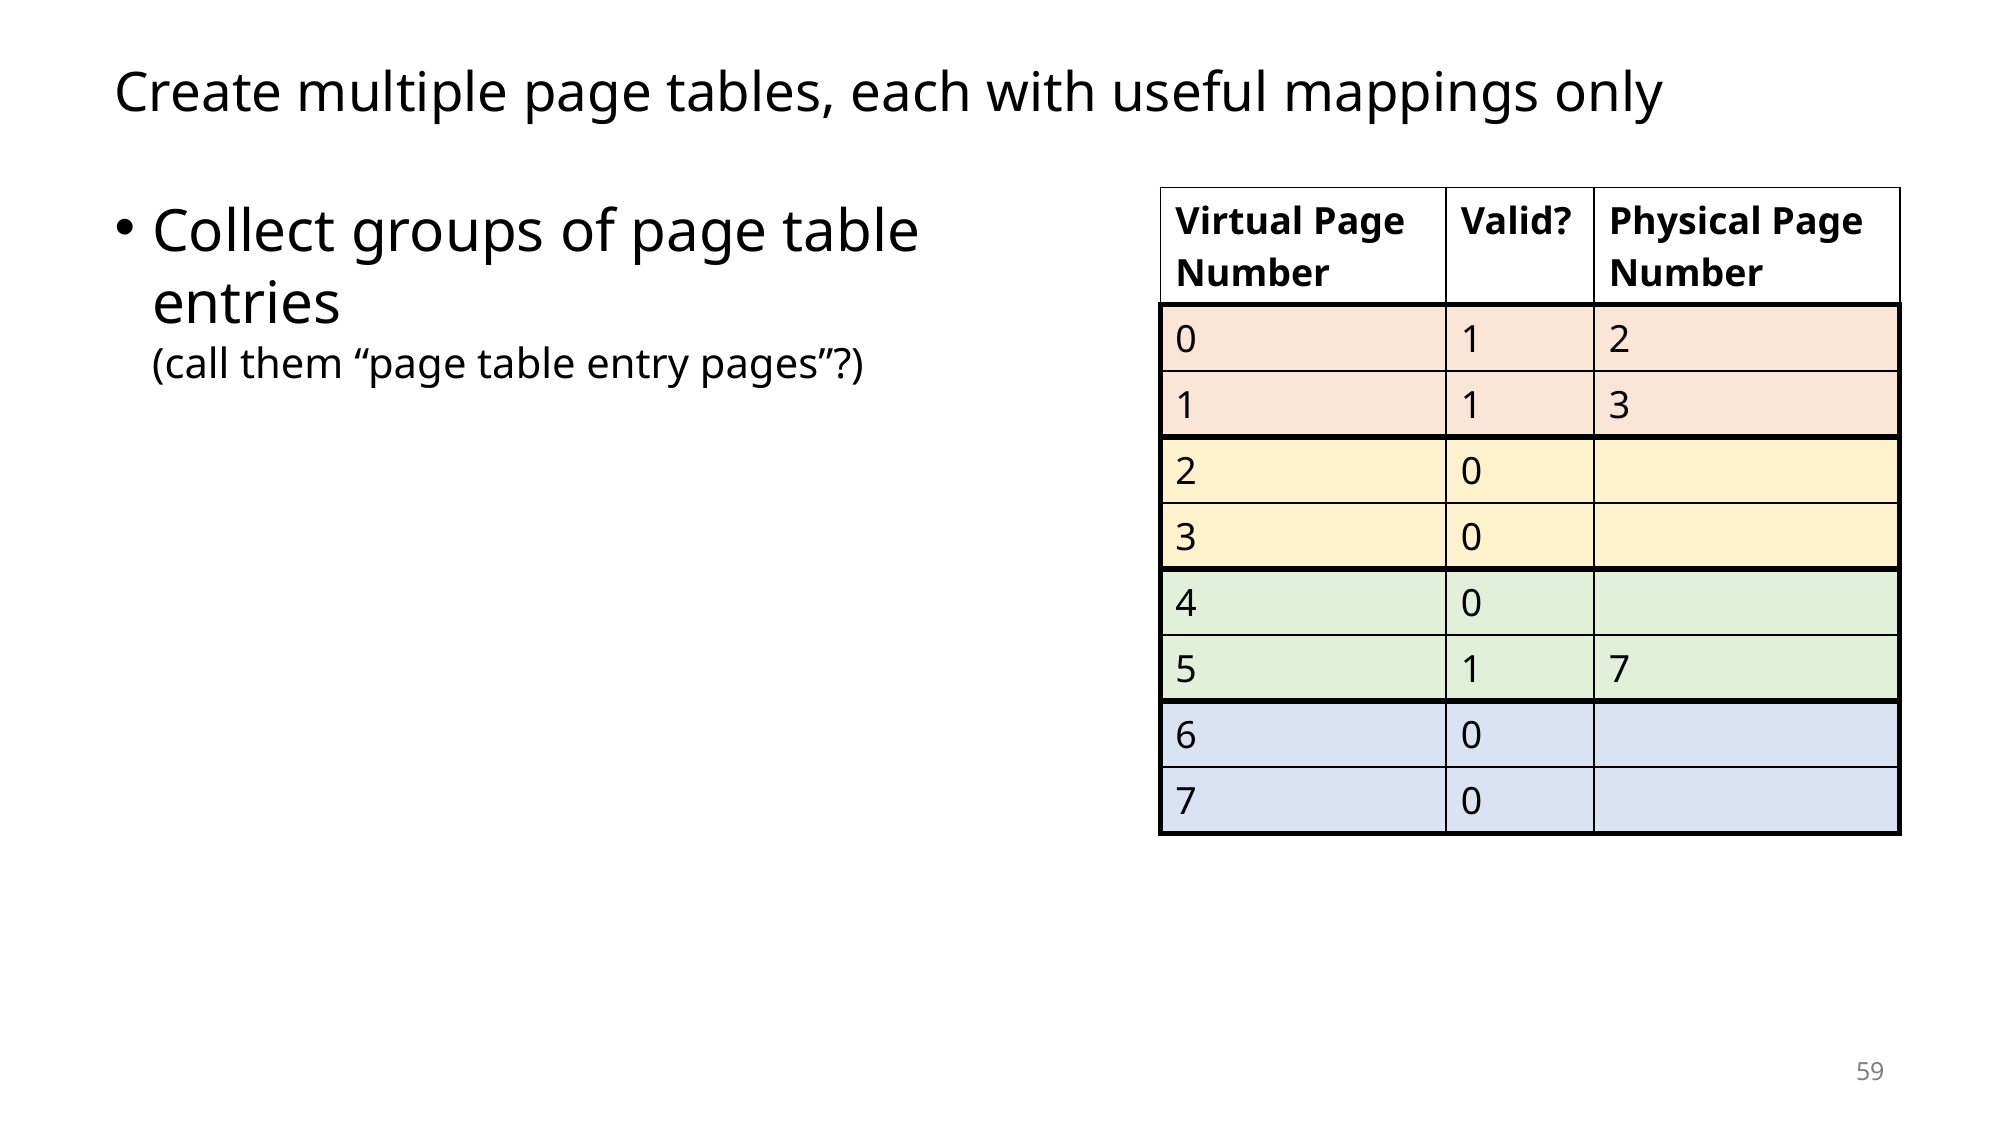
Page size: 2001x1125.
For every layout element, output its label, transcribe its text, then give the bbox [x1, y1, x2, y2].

table_cell 2 [1595, 307, 1897, 370]
table_cell 7 [1595, 636, 1897, 698]
title Create multiple page tables, each with useful mappings only [99, 37, 1900, 150]
table_cell 1 [1447, 307, 1593, 370]
table_cell 1 [1447, 636, 1593, 698]
table_cell 5 [1163, 636, 1445, 698]
table_cell 6 [1163, 704, 1445, 766]
table_cell 3 [1163, 504, 1445, 566]
slide_number 59 [1749, 1042, 1900, 1103]
table_header Valid? [1447, 188, 1593, 302]
table_cell [1595, 572, 1897, 634]
text_box Collect groups of page table entries (call them “page table entry pages”?) [99, 187, 1140, 1013]
table_cell 3 [1595, 372, 1897, 434]
table_cell 0 [1447, 572, 1593, 634]
table_cell 0 [1163, 307, 1445, 370]
table_cell [1595, 704, 1897, 766]
table_cell 2 [1163, 440, 1445, 502]
table_cell 0 [1447, 768, 1593, 831]
table_cell [1595, 440, 1897, 502]
table_cell 0 [1447, 504, 1593, 566]
table_cell 0 [1447, 440, 1593, 502]
table_cell 0 [1447, 704, 1593, 766]
table_cell 7 [1163, 768, 1445, 831]
table_cell 4 [1163, 572, 1445, 634]
table_header Virtual Page Number [1161, 188, 1445, 302]
table_cell [1595, 768, 1897, 831]
table_cell 1 [1163, 372, 1445, 434]
table_cell [1595, 504, 1897, 566]
table_header Physical Page Number [1595, 188, 1899, 302]
table_cell 1 [1447, 372, 1593, 434]
